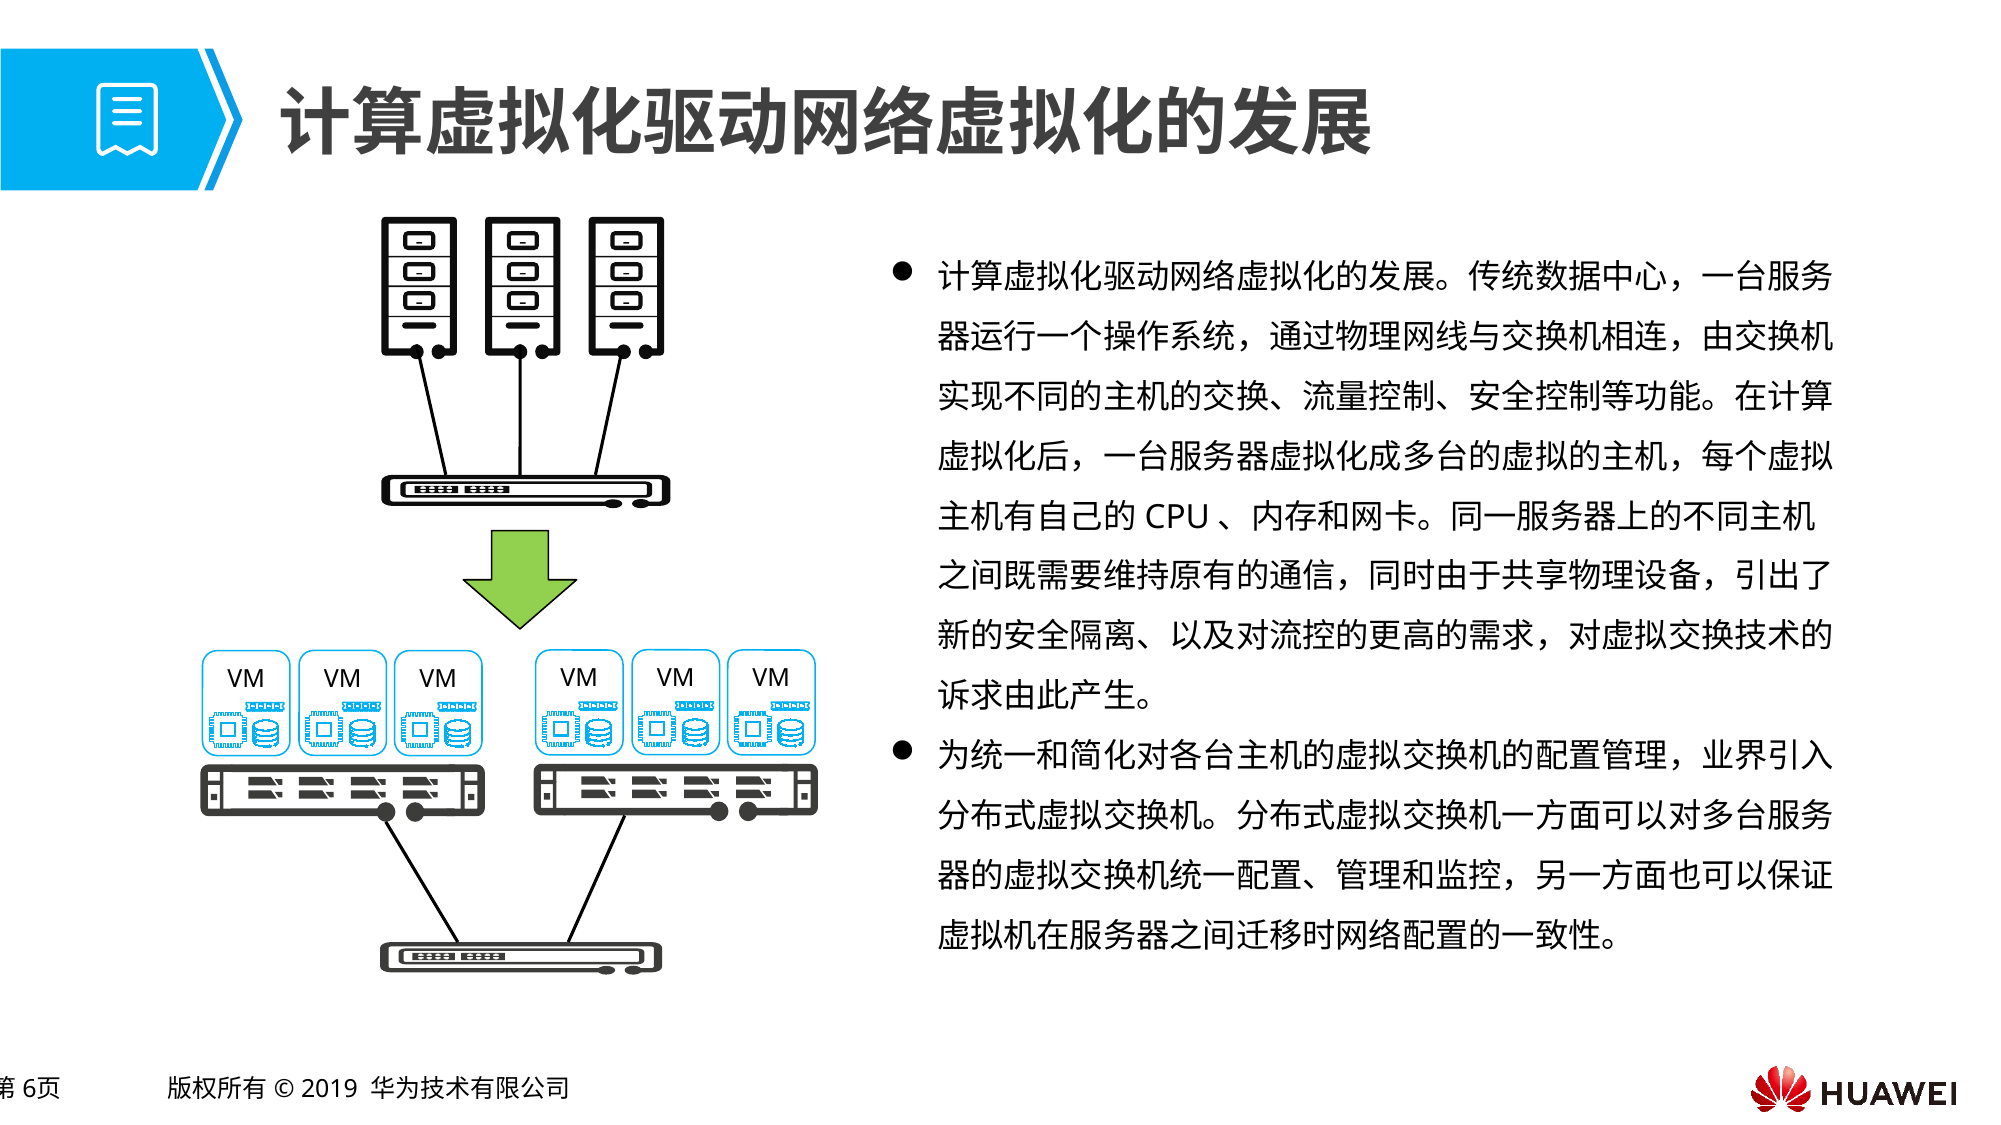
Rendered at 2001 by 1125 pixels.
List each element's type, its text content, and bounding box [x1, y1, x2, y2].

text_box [385, 821, 459, 943]
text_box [379, 941, 663, 975]
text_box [298, 650, 387, 756]
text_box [727, 649, 816, 756]
picture [1751, 1066, 1956, 1112]
title 计算虚拟化驱动网络虚拟化的发展 [261, 67, 1875, 173]
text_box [394, 650, 483, 756]
text_box 计算虚拟化驱动网络虚拟化的发展。传统数据中心，一台服务器运行一个操作系统，通过物理网线与交换机相连，由交换机实现不同的主机的交换、流量控制、安全控制等功能。在计算虚拟化后，一台服务器虚拟化成多台的虚拟的主机，每个虚拟主机有自己的CPU、内存和网卡。同一服务器上的不同主机之间既需要维持原有的通信，同时由于共享物理设备，引出了新的安全隔离、以及对流控的更高的需求，对虚拟交换技术的诉求由此产生。 为统一和简化对各台主机的虚拟交换机的配置管理，业界引入分布式虚拟交换机。分布式虚拟交换机一方面可以对多台服务器的虚拟交换机统一配置、管理和监控，另一方面也可以保证虚拟机在服务器之间迁移时网络配置的一致性。 [875, 227, 1861, 962]
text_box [631, 649, 720, 755]
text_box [200, 764, 486, 823]
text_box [567, 815, 625, 943]
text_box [533, 763, 819, 822]
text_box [535, 649, 624, 756]
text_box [202, 650, 291, 756]
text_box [381, 216, 671, 509]
text_box [463, 530, 577, 629]
